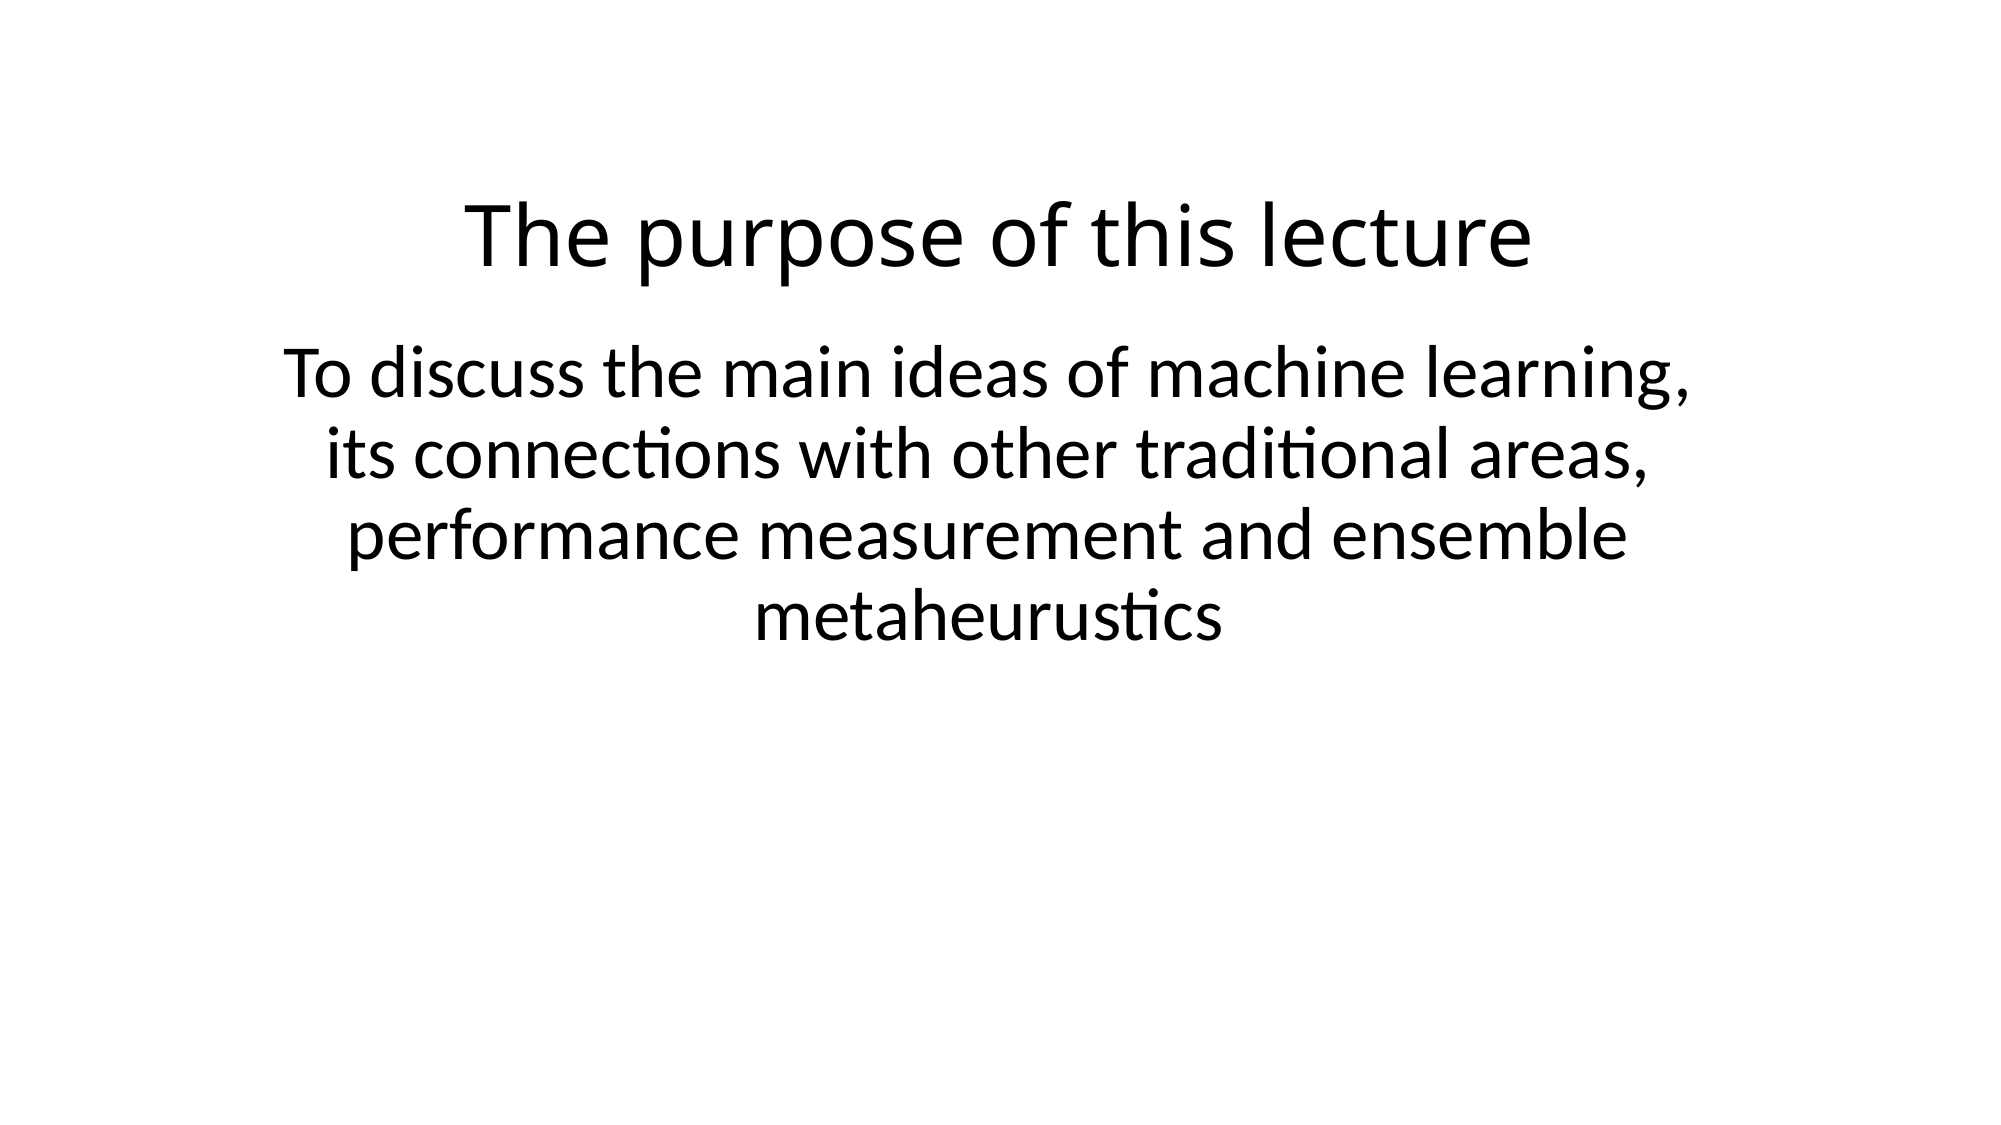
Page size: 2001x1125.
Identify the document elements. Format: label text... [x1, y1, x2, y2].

title The purpose of this lecture [249, 184, 1750, 293]
subtitle To discuss the main ideas of machine learning, its connections with other traditional areas, performance measurement and ensemble metaheurustics [238, 325, 1739, 1001]
